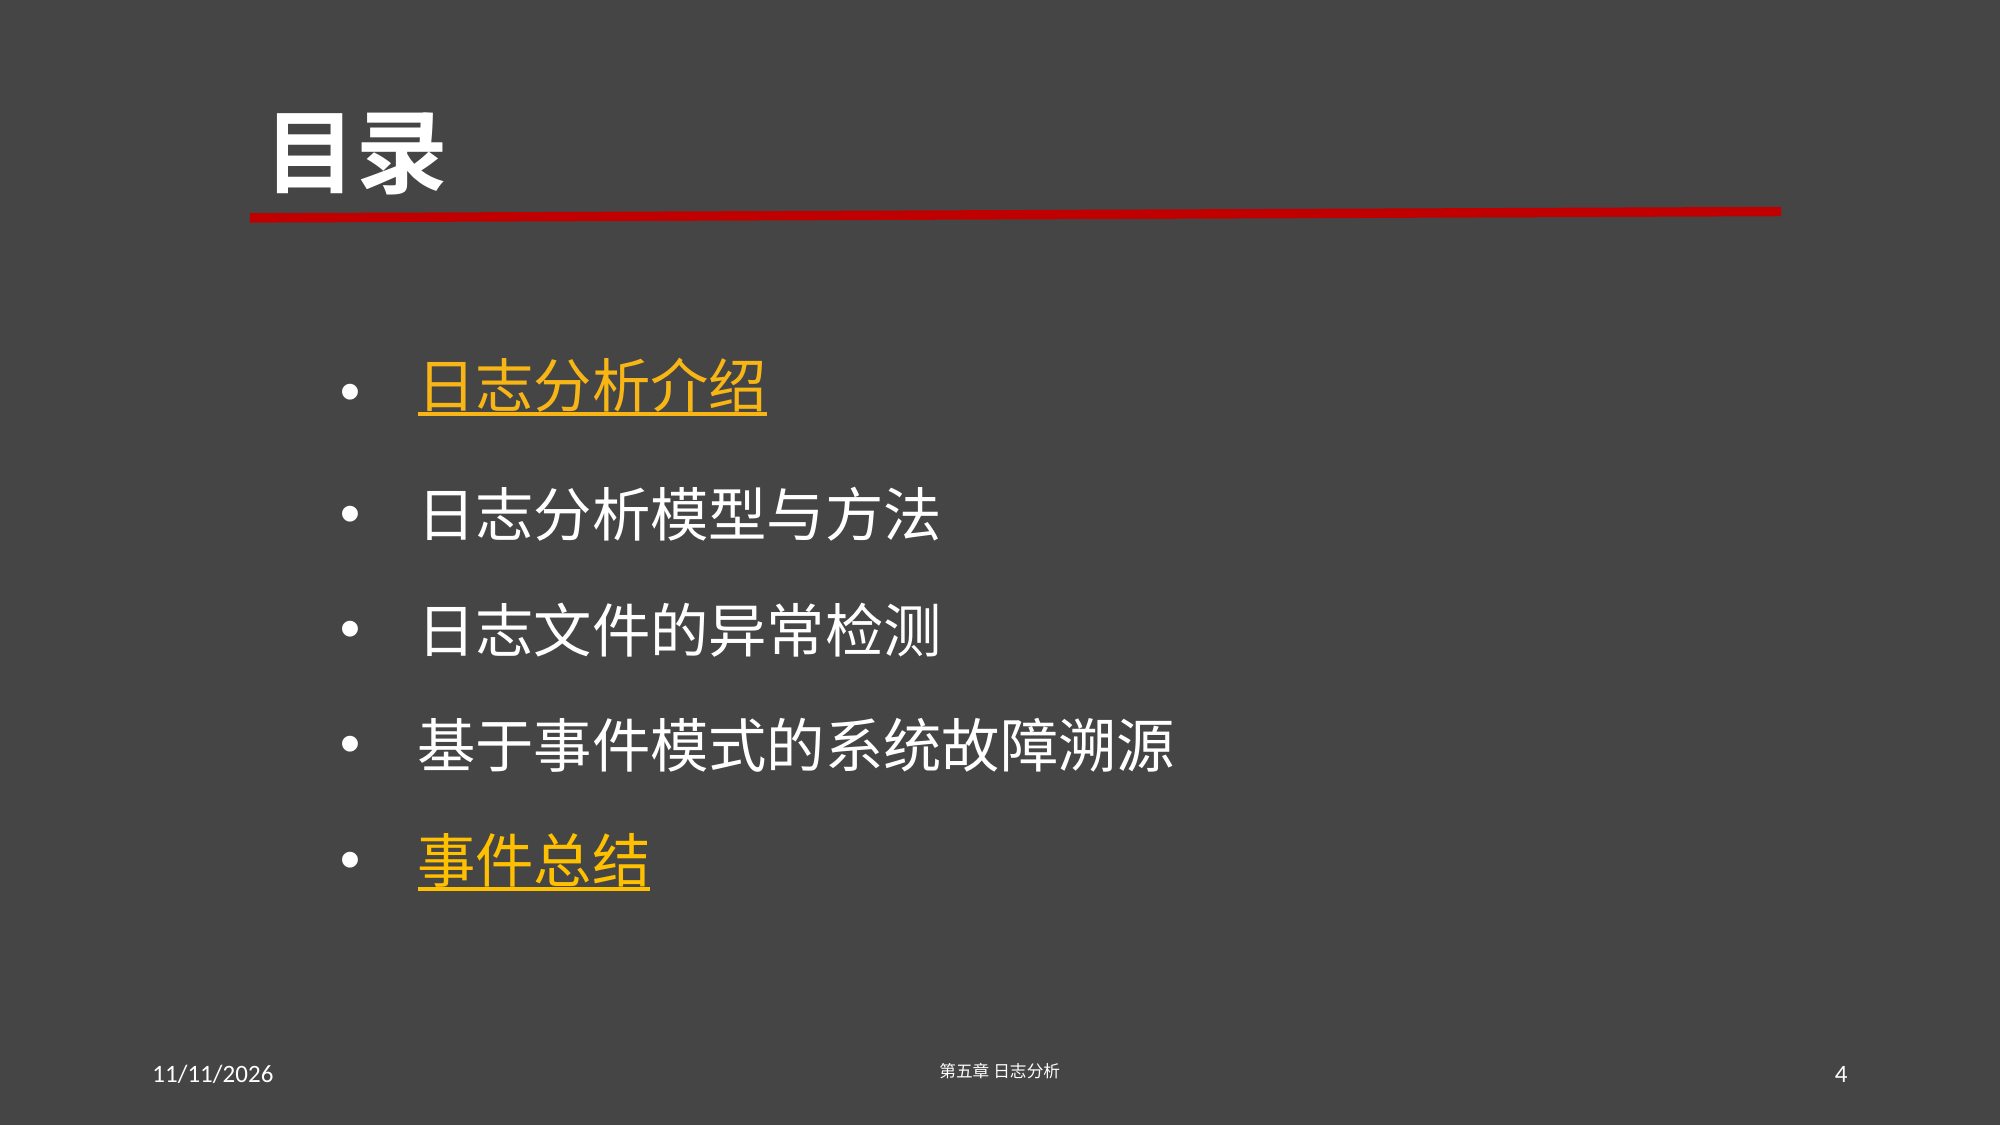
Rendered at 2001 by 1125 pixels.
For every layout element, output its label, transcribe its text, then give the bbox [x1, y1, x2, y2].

title 目录 [249, 47, 1782, 265]
list 日志分析介绍 日志分析模型与方法 日志文件的异常检测 基于事件模式的系统故障溯源 事件总结 [249, 299, 1782, 1014]
slide_number 4 [1412, 1042, 1863, 1103]
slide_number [137, 1042, 588, 1103]
footer 第五章 日志分析 [662, 1042, 1338, 1103]
